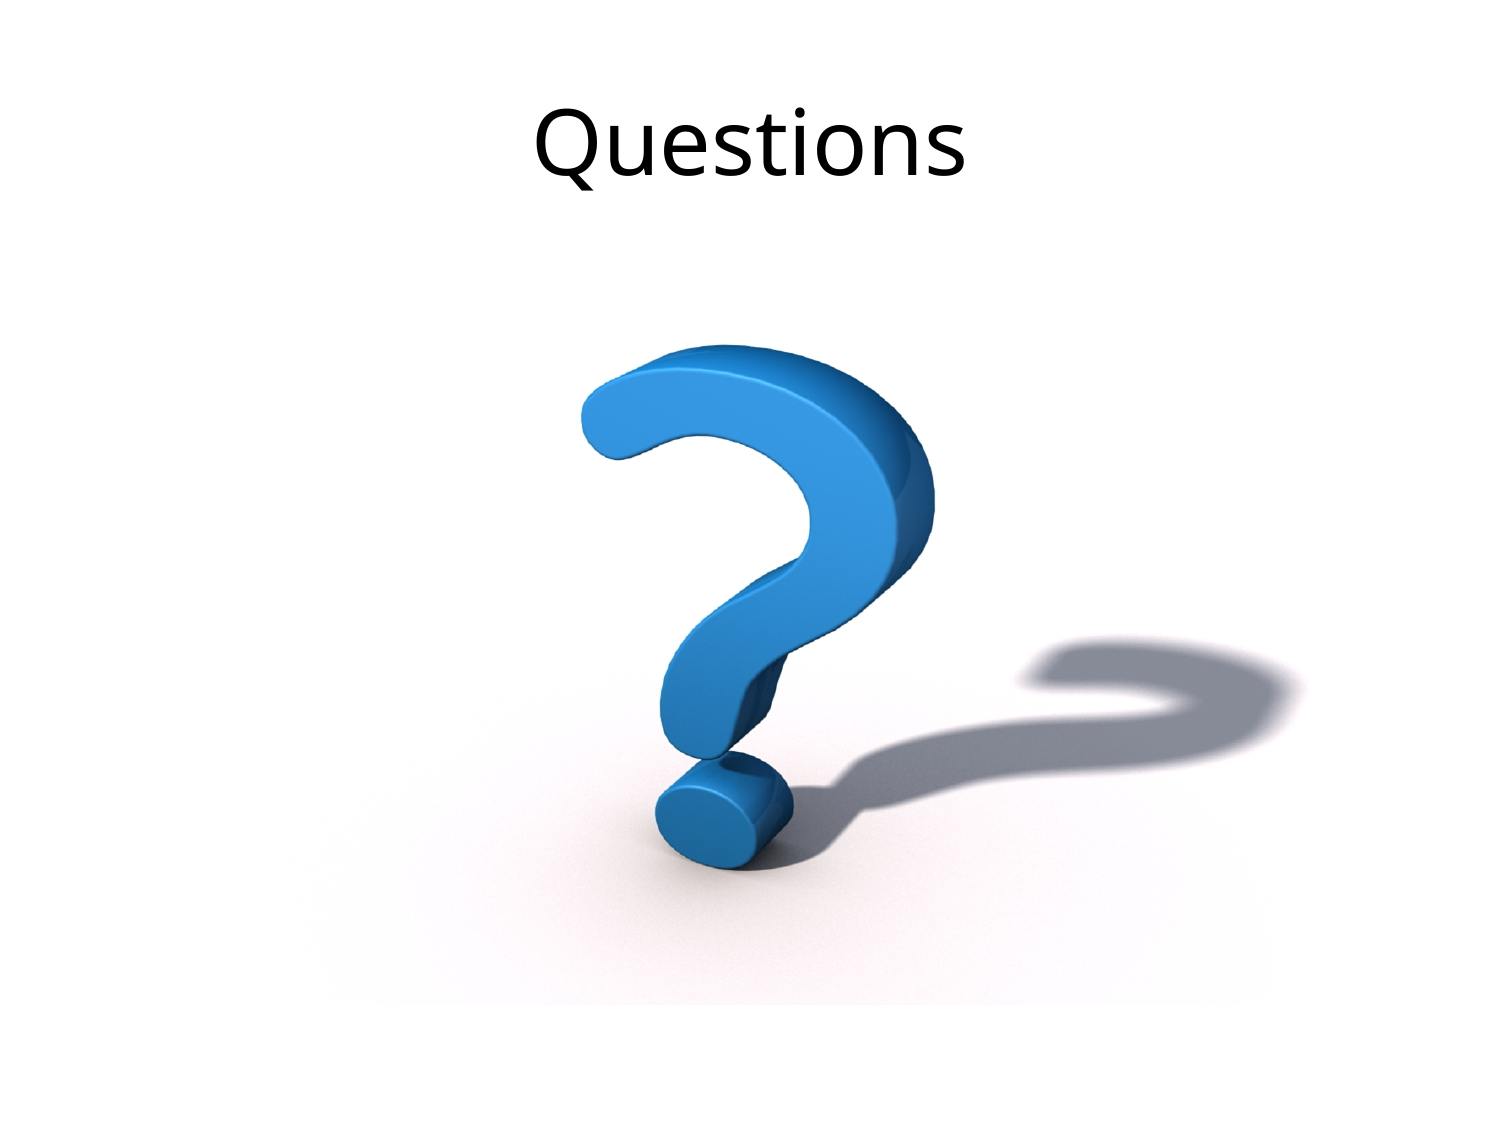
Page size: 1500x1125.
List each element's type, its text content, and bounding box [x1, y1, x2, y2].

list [74, 262, 1426, 1006]
title Questions [75, 45, 1425, 233]
